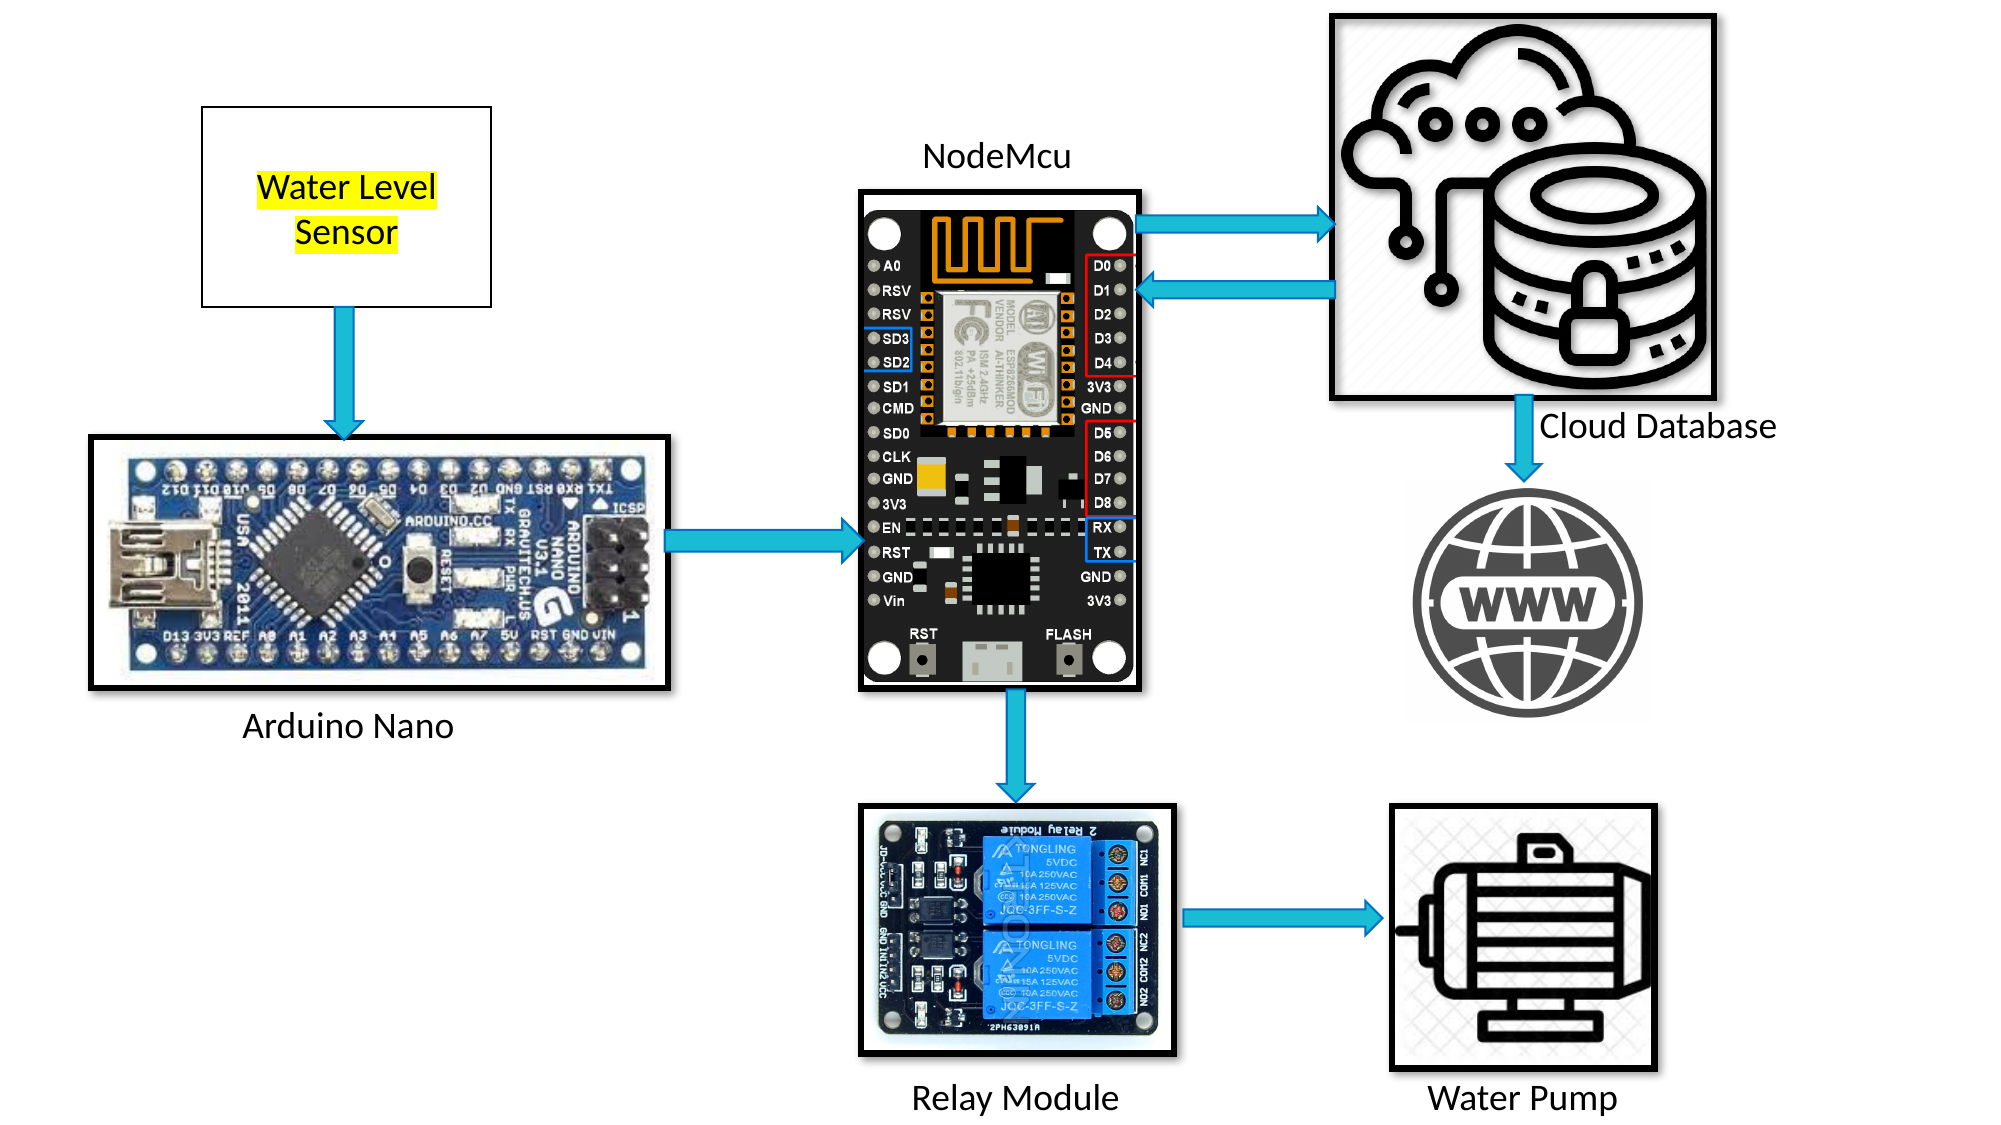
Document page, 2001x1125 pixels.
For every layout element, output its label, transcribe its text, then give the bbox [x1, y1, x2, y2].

text_box [1136, 269, 1335, 310]
text_box NodeMcu [907, 123, 1088, 184]
text_box Relay Module [896, 1084, 1135, 1125]
picture [94, 439, 665, 686]
text_box [322, 305, 366, 439]
text_box [1136, 204, 1335, 244]
picture [1335, 18, 1712, 395]
text_box [1504, 395, 1544, 481]
picture [864, 776, 1171, 1084]
text_box Water Level Sensor [201, 106, 492, 308]
text_box Arduino Nano [227, 693, 470, 754]
text_box Water Pump [1412, 1066, 1634, 1125]
text_box [1182, 898, 1385, 938]
picture [864, 195, 1136, 686]
picture [1404, 481, 1652, 723]
picture [1395, 809, 1652, 1066]
text_box [665, 516, 864, 565]
text_box [1005, 688, 1027, 776]
text_box Cloud Database [1524, 393, 1793, 454]
